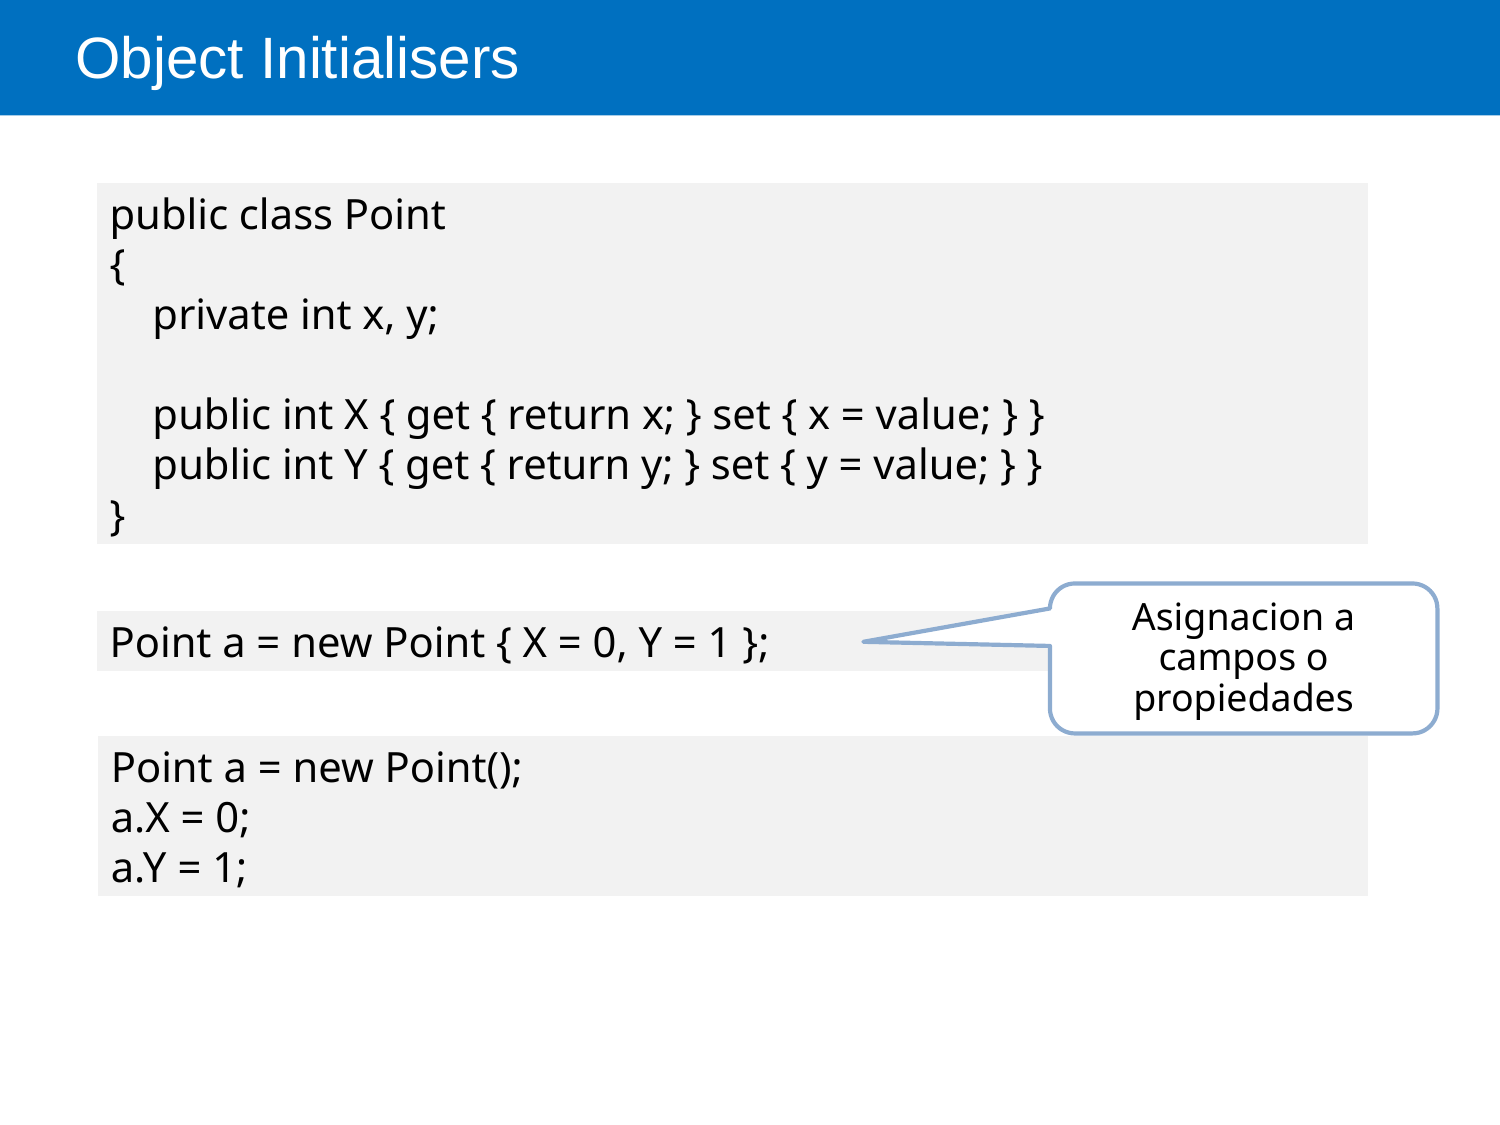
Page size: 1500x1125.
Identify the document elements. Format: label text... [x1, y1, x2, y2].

text_box public class Point { private int x, y; public int X { get { return x; } set { x = value; } } public int Y { get { return y; } set { y = value; } } } [93, 179, 1372, 548]
text_box Asignacion a campos o propiedades [861, 581, 1440, 736]
title Object Initialisers [75, 0, 1351, 122]
text_box Point a = new Point(); a.X = 0; a.Y = 1; [94, 731, 1372, 900]
text_box Point a = new Point { X = 0, Y = 1 }; [93, 607, 1047, 675]
